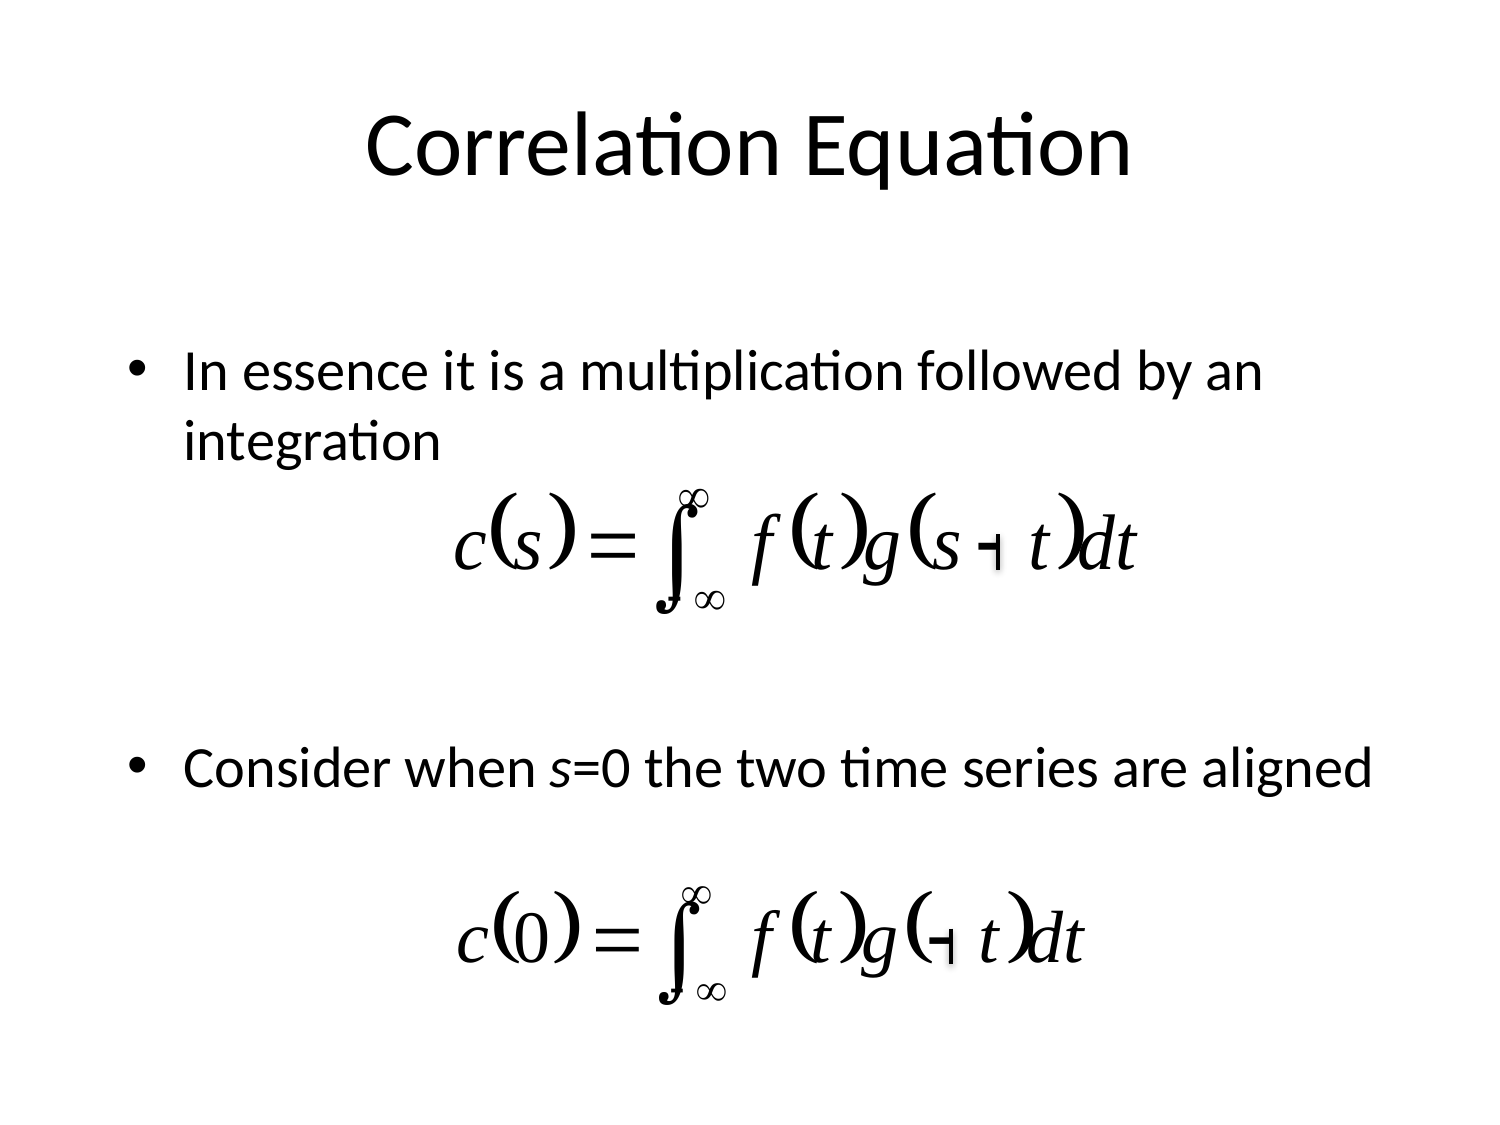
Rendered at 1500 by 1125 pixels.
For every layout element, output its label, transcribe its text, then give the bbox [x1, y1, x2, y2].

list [446, 857, 1101, 1019]
list In essence it is a multiplication followed by an integration Consider when s=0 the two time series are aligned [112, 324, 1436, 1000]
title Correlation Equation [75, 45, 1425, 233]
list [442, 457, 1157, 629]
